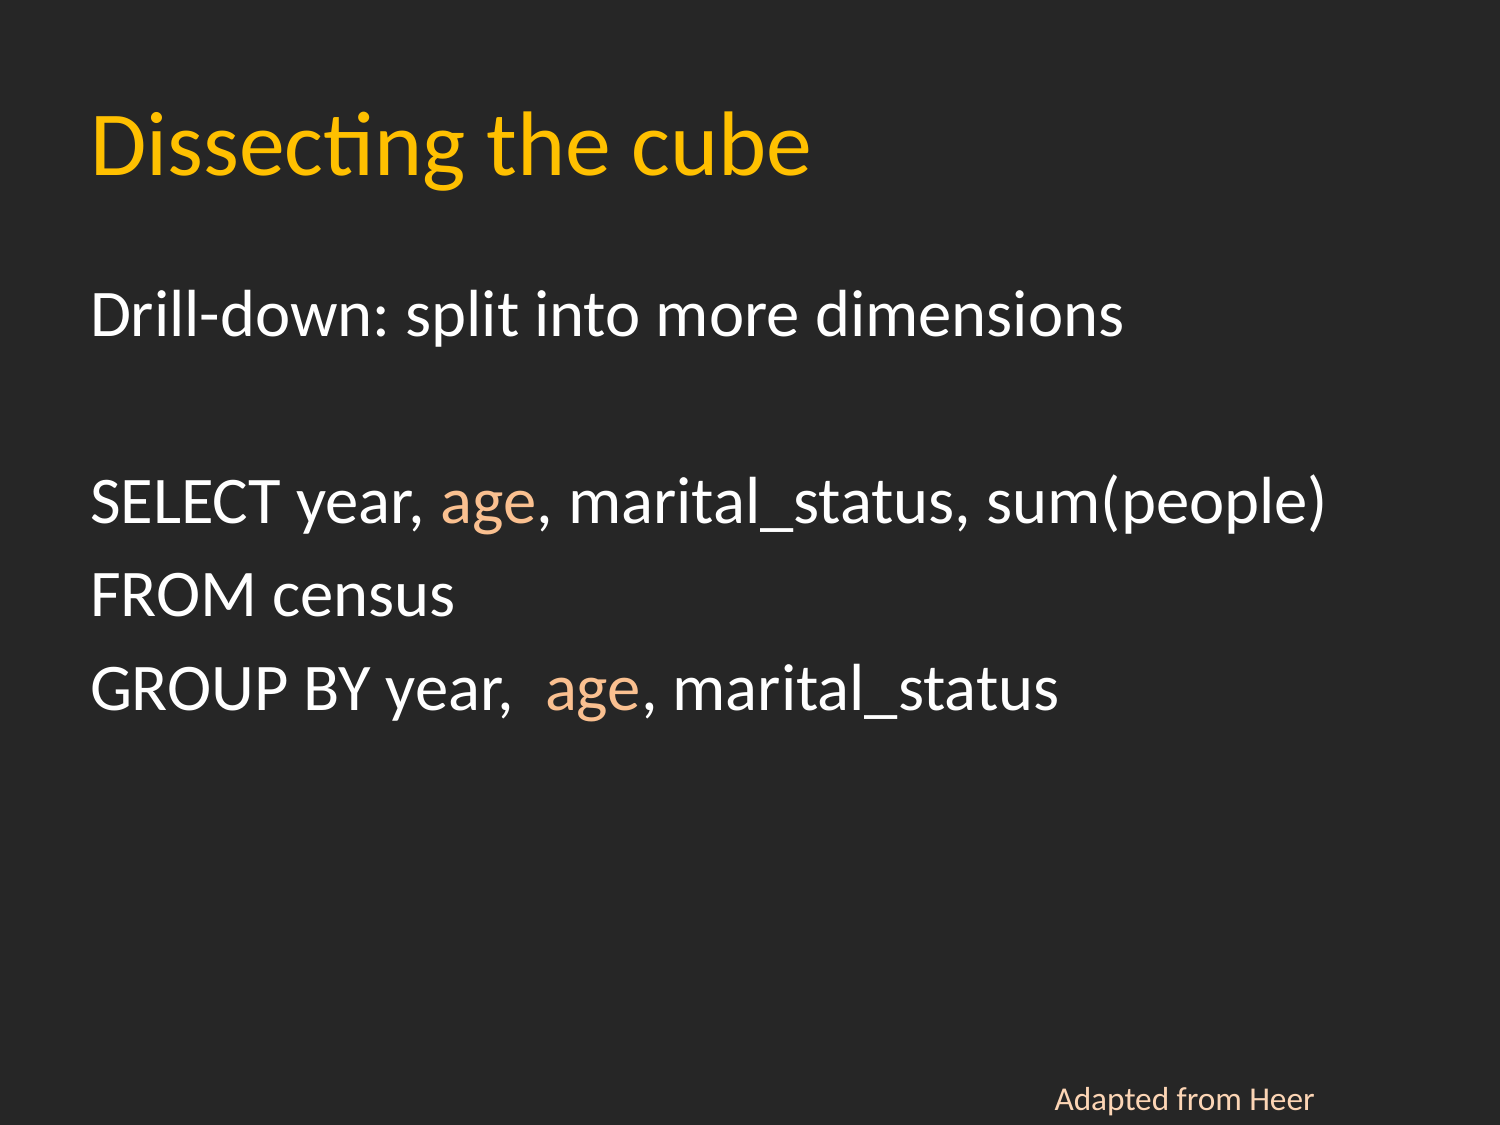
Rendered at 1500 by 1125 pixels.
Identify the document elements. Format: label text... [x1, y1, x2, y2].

list Drill-down: split into more dimensions SELECT year, age, marital_status, sum(people) FROM census GROUP BY year, age, marital_status [75, 262, 1425, 1005]
title Dissecting the cube [75, 45, 1425, 233]
text_box Adapted from Heer [1039, 1069, 1330, 1125]
